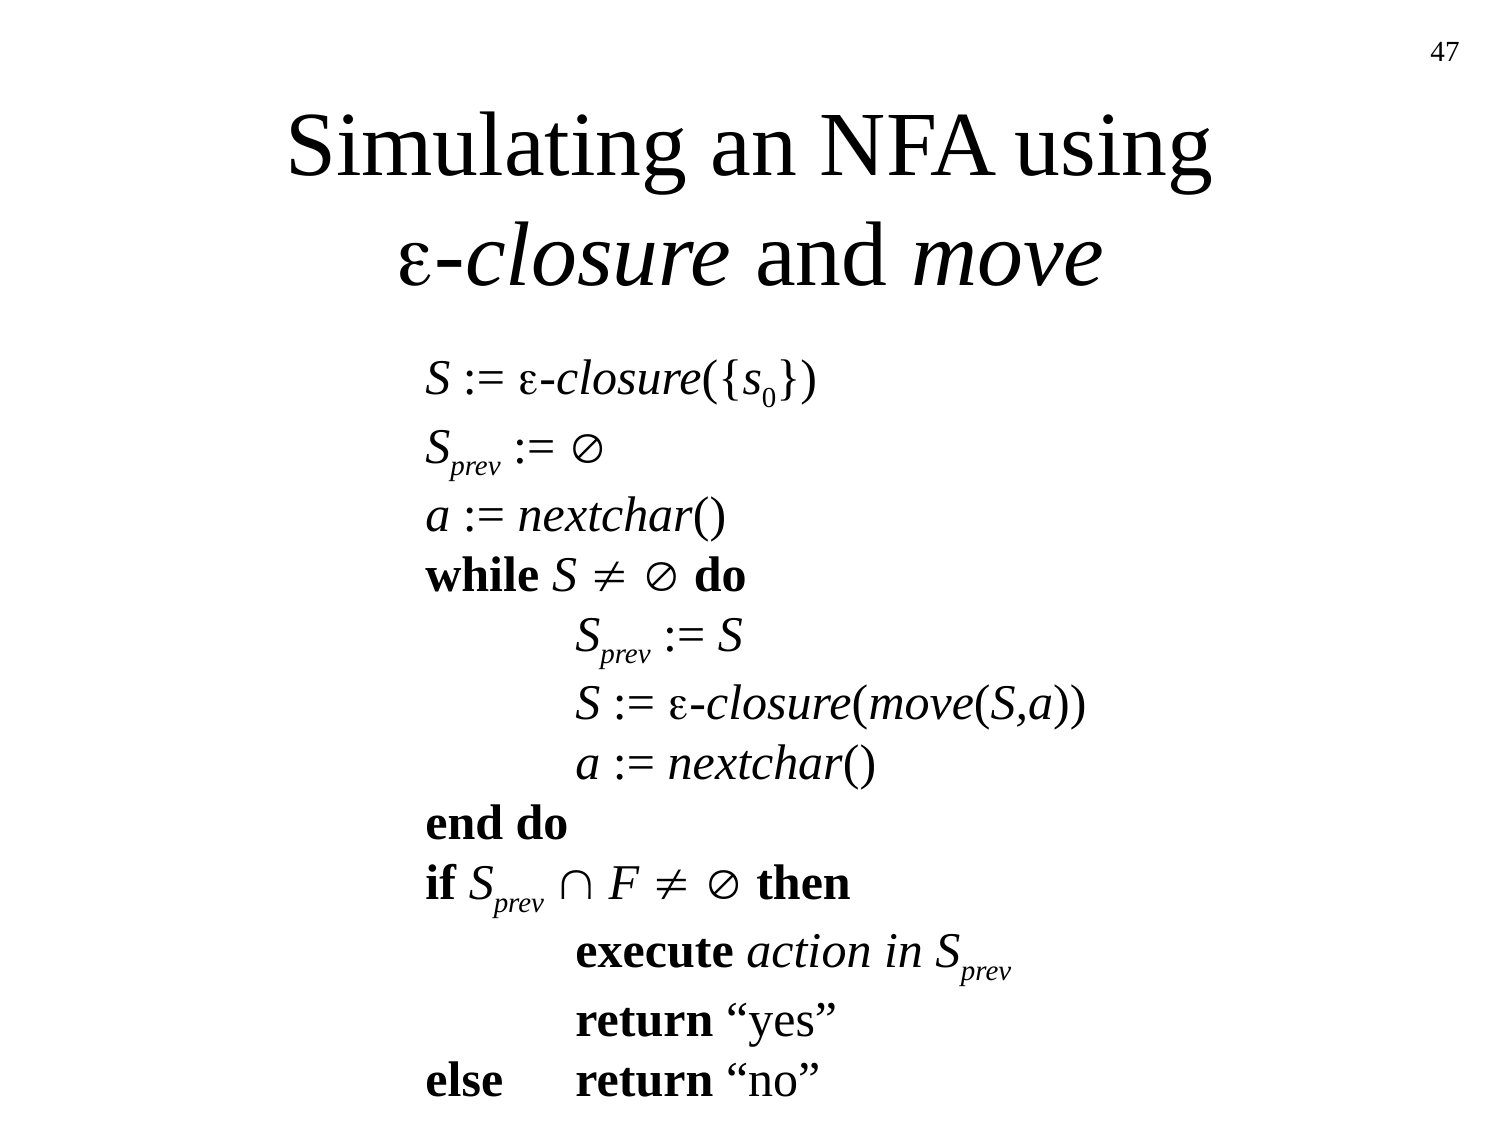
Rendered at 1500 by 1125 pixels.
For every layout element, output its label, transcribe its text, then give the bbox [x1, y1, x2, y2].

title Simulating an NFA using -closure and move [112, 99, 1388, 288]
text_box S := -closure({s0}) Sprev :=  a := nextchar() while S   do Sprev := S S := -closure(move(S,a)) a := nextchar() end do if Sprev  F   then execute action in Sprev return “yes” else return “no” [410, 337, 1102, 1114]
slide_number 47 [1162, 24, 1476, 101]
